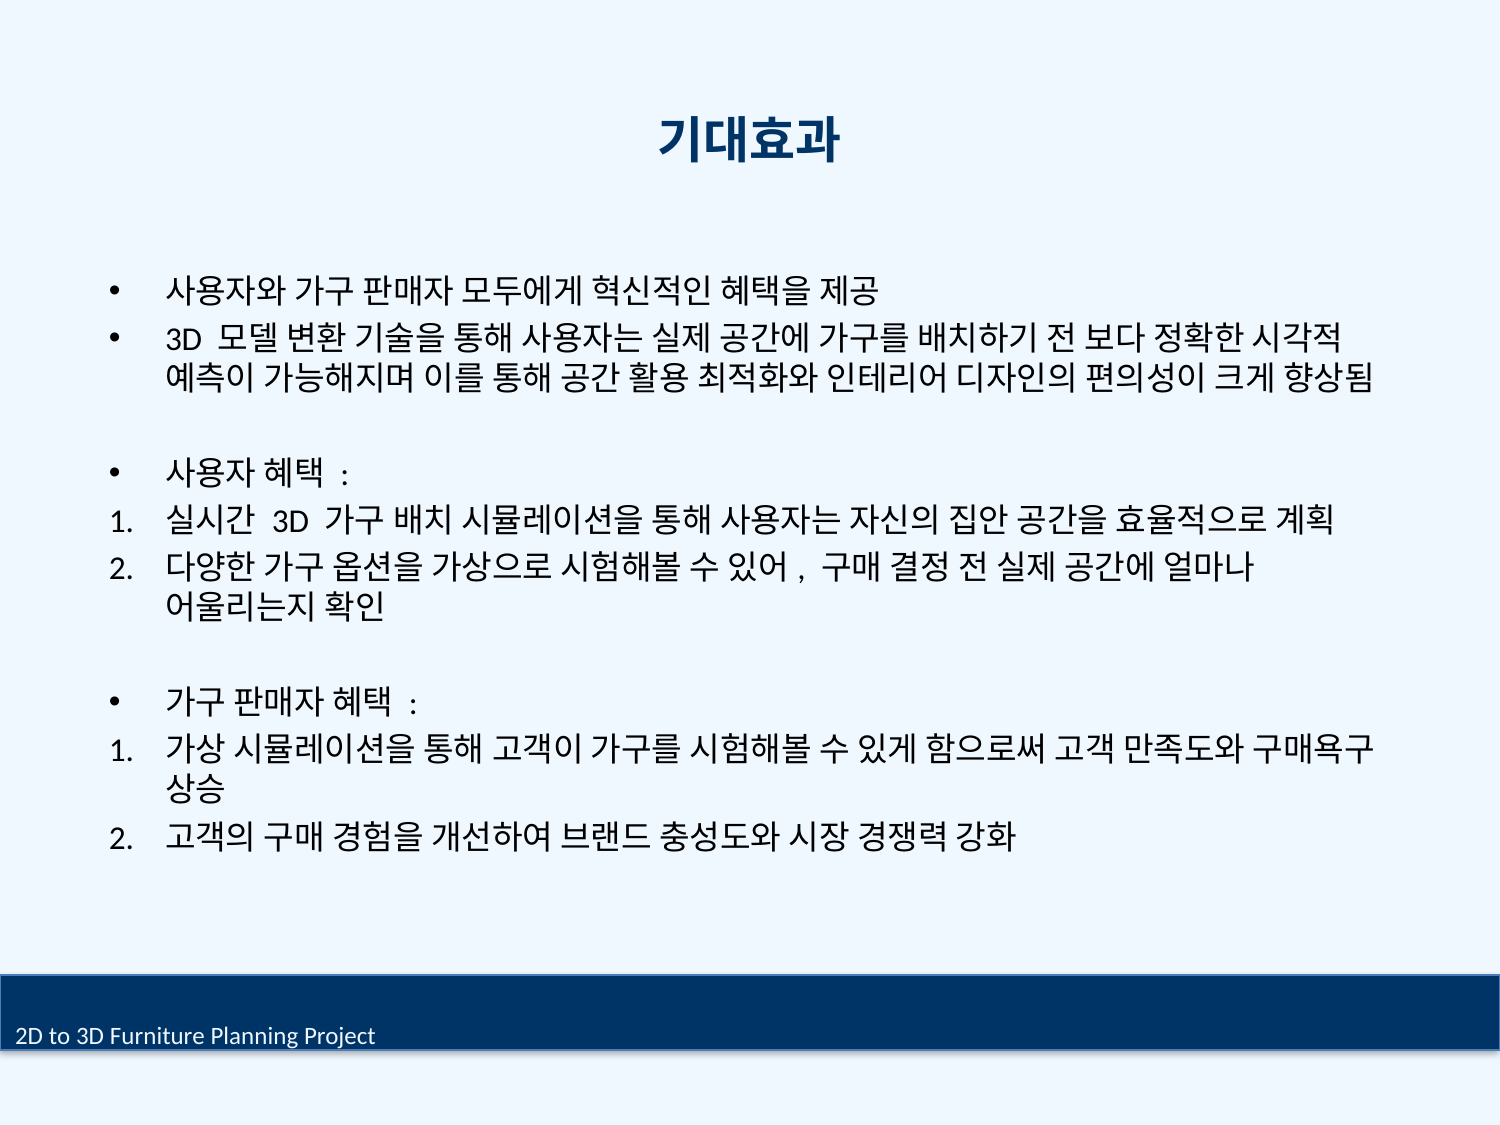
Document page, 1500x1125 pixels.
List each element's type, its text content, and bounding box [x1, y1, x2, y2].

title 기대효과 [75, 45, 1425, 233]
list 사용자와 가구 판매자 모두에게 혁신적인 혜택을 제공 3D 모델 변환 기술을 통해 사용자는 실제 공간에 가구를 배치하기 전 보다 정확한 시각적 예측이 가능해지며 이를 통해 공간 활용 최적화와 인테리어 디자인의 편의성이 크게 향상됨 사용자 혜택 : 실시간 3D 가구 배치 시뮬레이션을 통해 사용자는 자신의 집안 공간을 효율적으로 계획 다양한 가구 옵션을 가상으로 시험해볼 수 있어, 구매 결정 전 실제 공간에 얼마나 어울리는지 확인 가구 판매자 혜택 : 가상 시뮬레이션을 통해 고객이 가구를 시험해볼 수 있게 함으로써 고객 만족도와 구매욕구 상승 고객의 구매 경험을 개선하여 브랜드 충성도와 시장 경쟁력 강화 [75, 262, 1425, 914]
text_box 2D to 3D Furniture Planning Project [0, 974, 1500, 1050]
